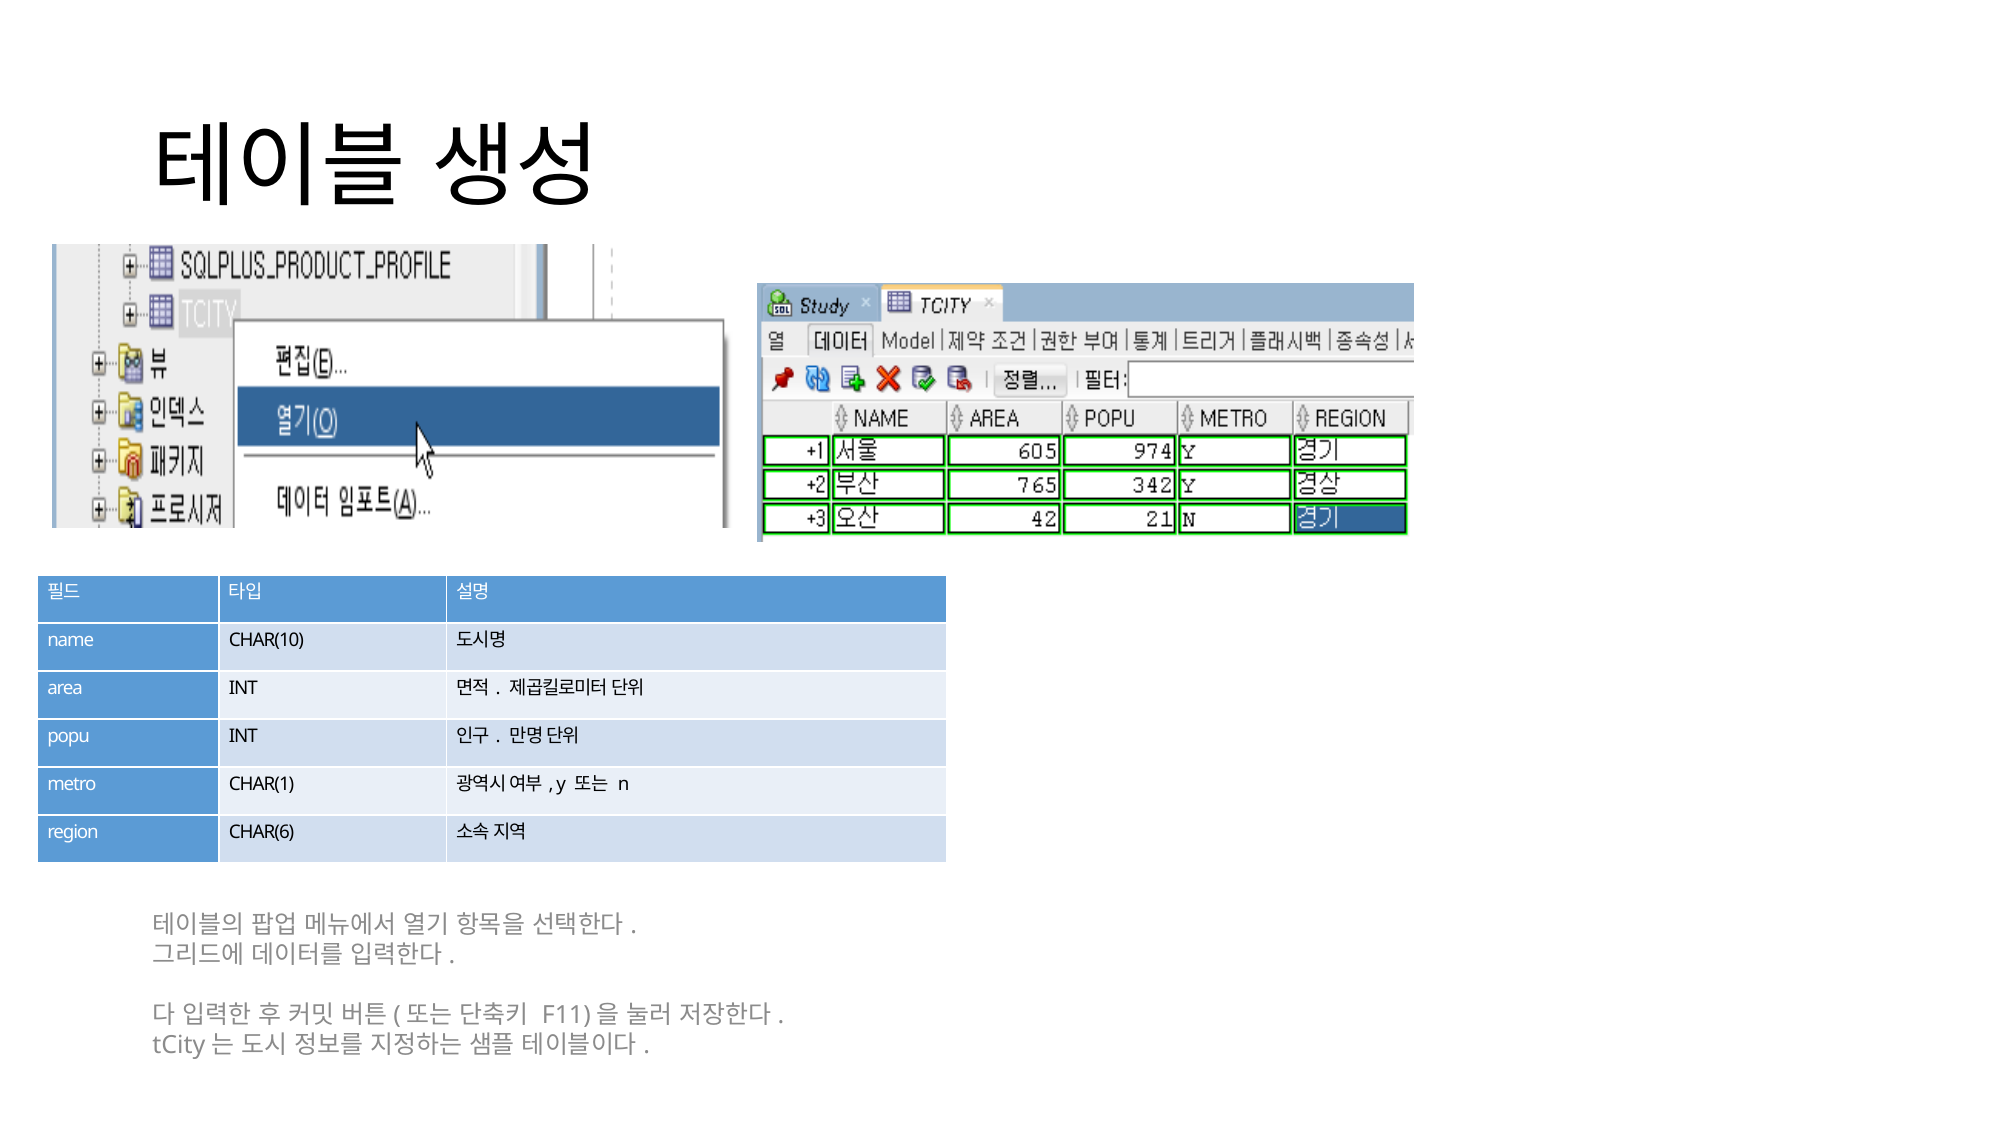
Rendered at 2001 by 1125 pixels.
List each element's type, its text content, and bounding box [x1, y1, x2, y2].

table_cell area [38, 672, 218, 718]
table_cell 소속 지역 [447, 816, 946, 862]
table_header 필드 [38, 576, 218, 622]
table_cell CHAR(10) [220, 624, 446, 670]
title 테이블 생성 [137, 59, 1863, 278]
table_cell region [38, 816, 218, 862]
table_cell INT [220, 672, 446, 718]
table_header 타입 [220, 576, 446, 622]
picture [52, 244, 740, 528]
table_header 설명 [447, 576, 946, 622]
table_cell 광역시 여부, y 또는 n [447, 768, 946, 814]
table_cell 면적. 제곱킬로미터 단위 [447, 672, 946, 718]
picture [757, 283, 1414, 542]
table_cell 인구. 만명 단위 [447, 720, 946, 766]
table_cell metro [38, 768, 218, 814]
list 테이블의 팝업 메뉴에서 열기 항목을 선택한다. 그리드에 데이터를 입력한다. 다 입력한 후 커밋 버튼(또는 단축키 F11)을 눌러 저장한다. tCity는 도시 정보를 지정하는 샘플 테이블이다. [137, 910, 1458, 1057]
table_cell CHAR(1) [220, 768, 446, 814]
table_cell popu [38, 720, 218, 766]
table_cell INT [220, 720, 446, 766]
table_cell 도시명 [447, 624, 946, 670]
table_cell CHAR(6) [220, 816, 446, 862]
table_cell name [38, 624, 218, 670]
